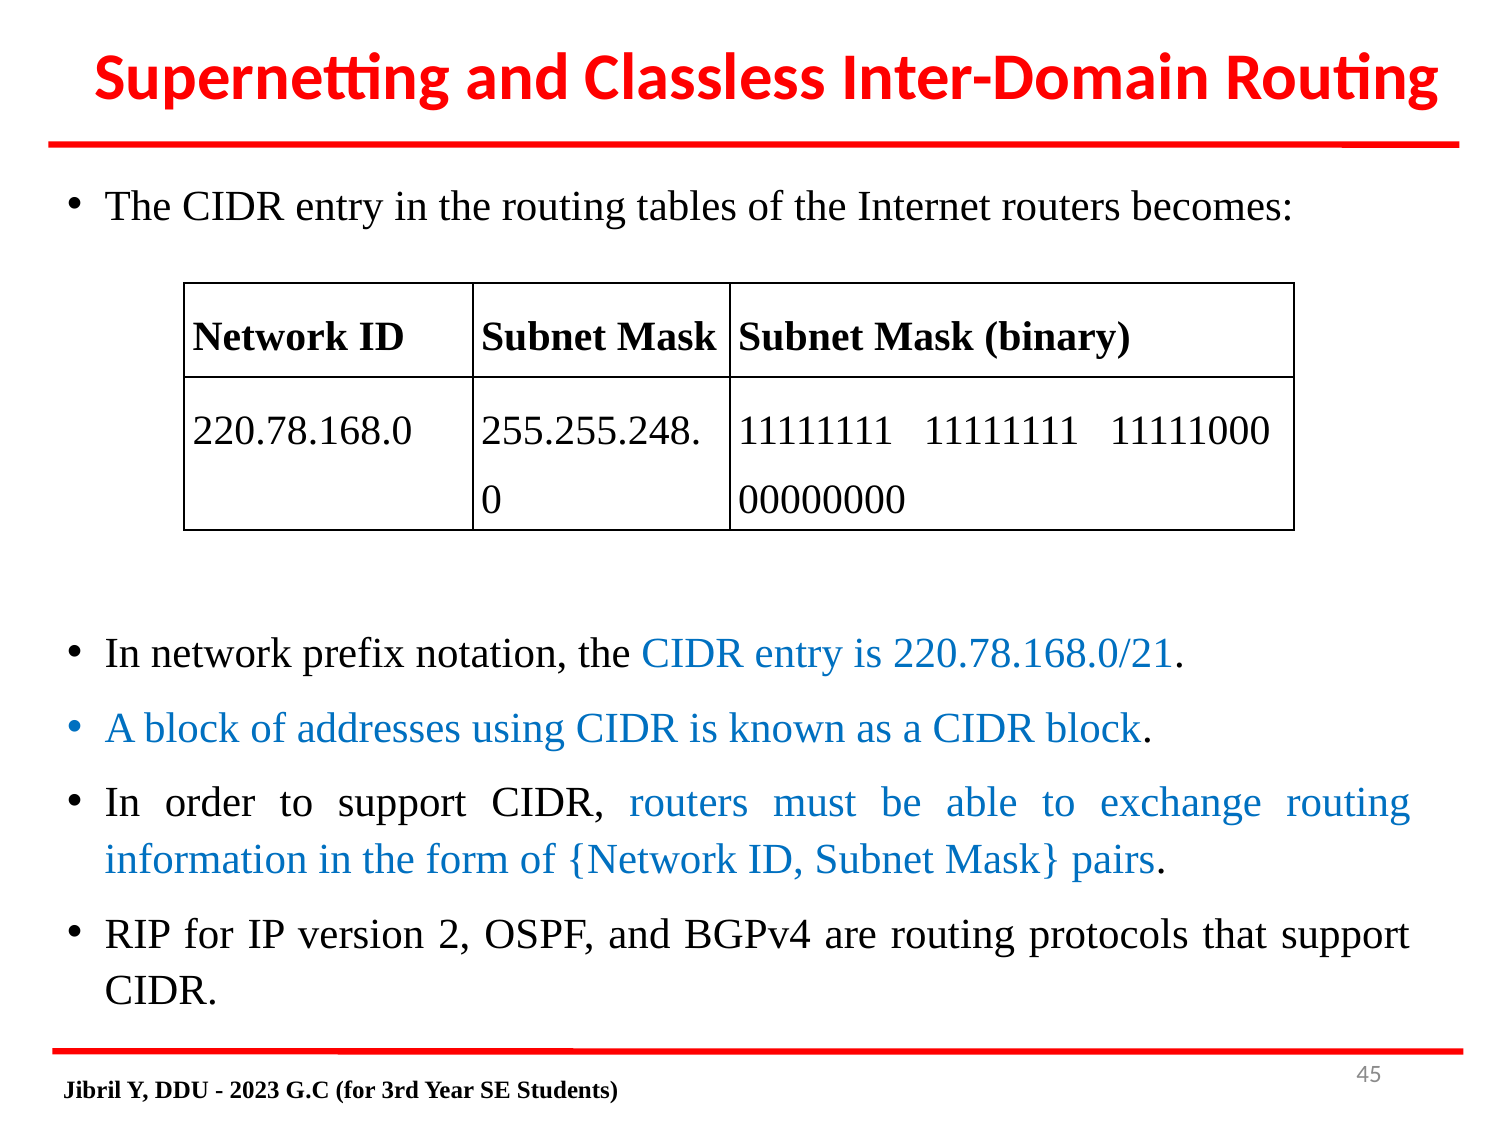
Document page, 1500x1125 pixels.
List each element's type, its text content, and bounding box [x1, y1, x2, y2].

footer Jibril Y, DDU - 2023 G.C (for 3rd Year SE Students) [48, 1058, 1366, 1119]
table_header Subnet Mask [474, 284, 729, 376]
table_cell 220.78.168.0 [185, 378, 472, 529]
table_header Subnet Mask (binary) [731, 284, 1293, 376]
slide_number 44 [1059, 1053, 1397, 1103]
list The CIDR entry in the routing tables of the Internet routers becomes: In network prefix notation, the CIDR entry is 220.78.168.0/21. A block of addresses using CIDR is known as a CIDR block. In order to support CIDR, routers must be able to exchange routing information in the form of {Network ID, Subnet Mask} pairs. RIP for IP version 2, OSPF, and BGPv4 are routing protocols that support CIDR. [52, 164, 1426, 1023]
slide_number 44 [1059, 1042, 1397, 1050]
table_header Network ID [185, 284, 472, 376]
table_cell 255.255.248.0 [474, 378, 729, 529]
table_cell 11111111 11111111 11111000 00000000 [731, 378, 1293, 529]
text_box Supernetting and Classless Inter-Domain Routing [79, 25, 1456, 121]
